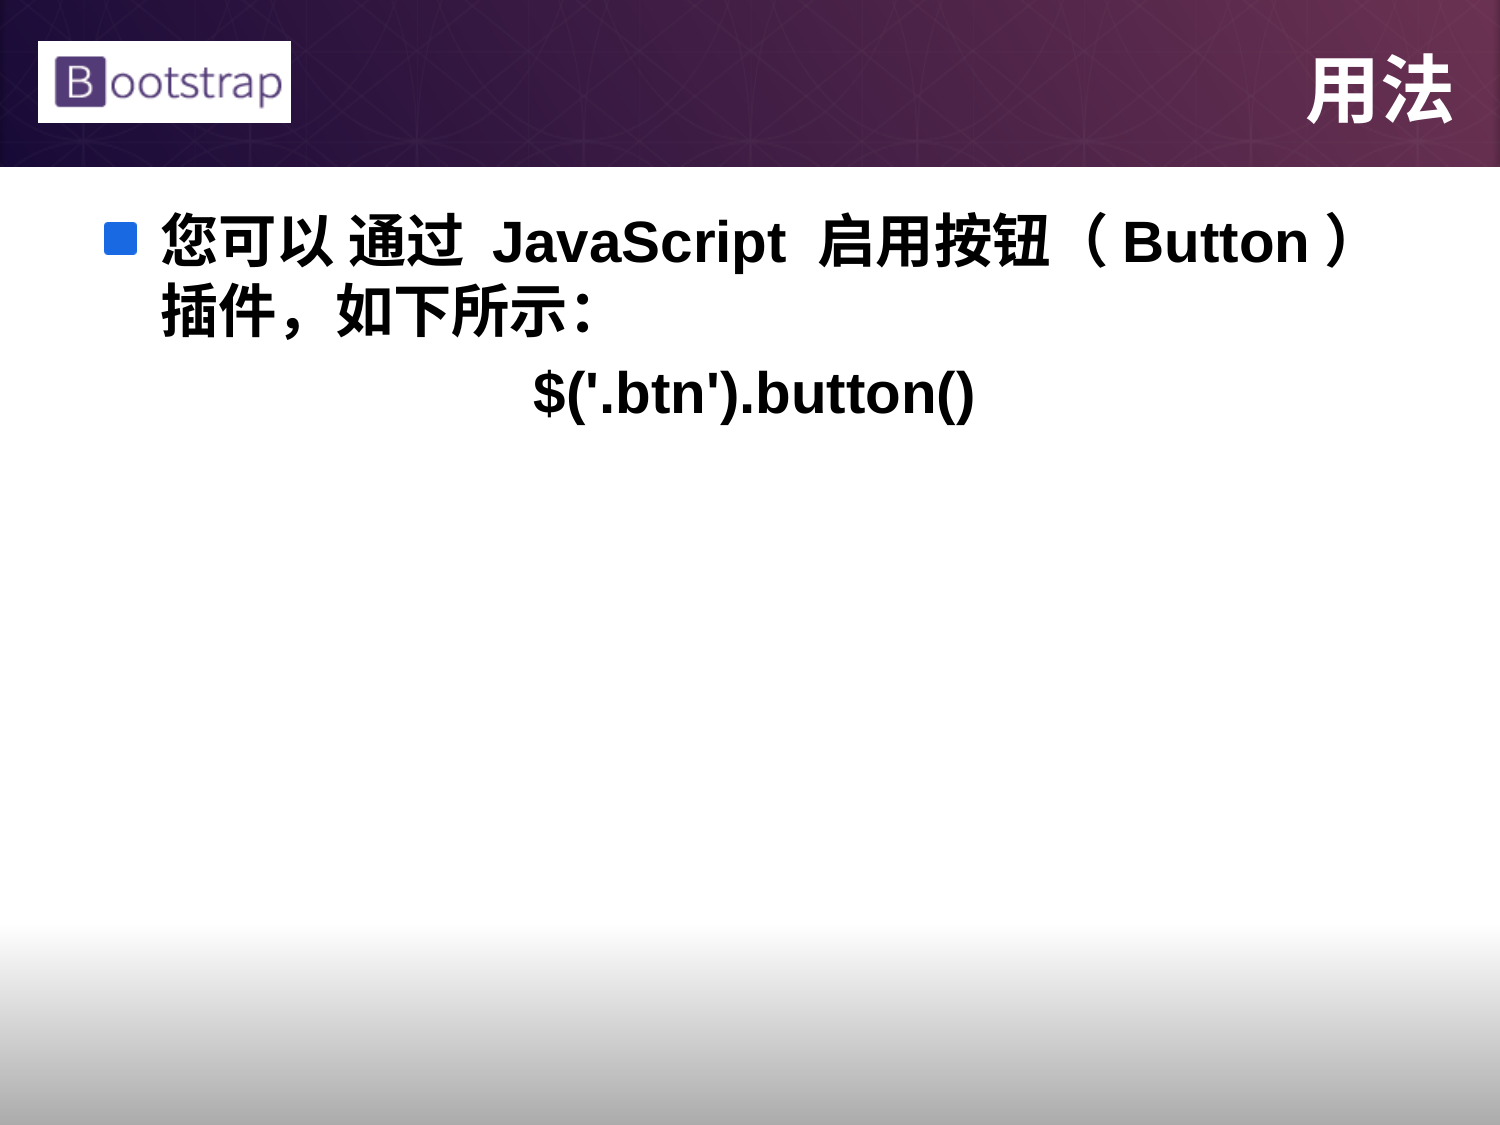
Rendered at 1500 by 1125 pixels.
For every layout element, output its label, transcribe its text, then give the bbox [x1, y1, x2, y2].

title 用法 [120, 13, 1471, 162]
list 您可以 通过 JavaScript 启用按钮（Button）插件，如下所示： $('.btn').button() [88, 195, 1422, 1019]
picture [0, 0, 1500, 167]
picture [104, 222, 137, 255]
